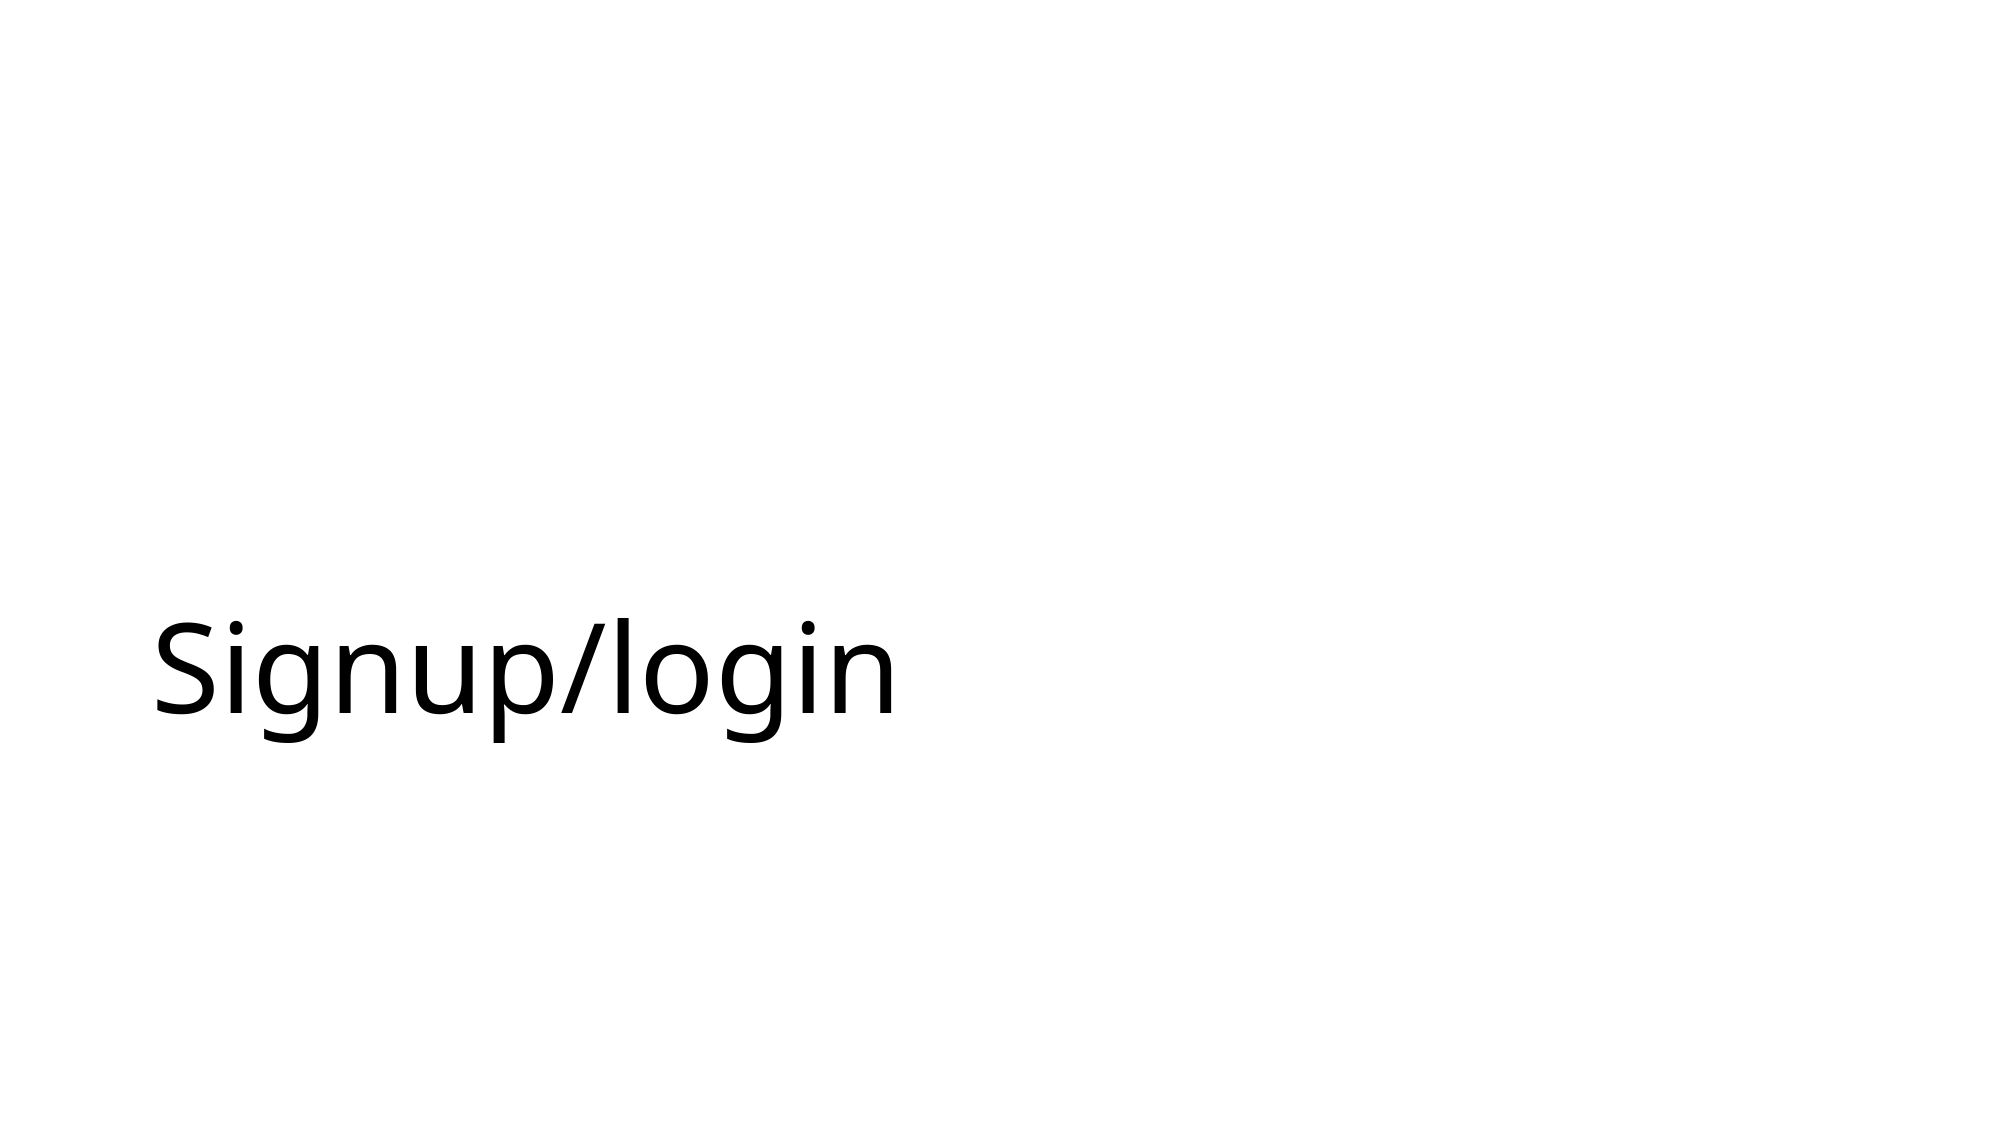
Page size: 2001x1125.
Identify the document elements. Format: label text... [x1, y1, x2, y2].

title Signup/login [136, 280, 1862, 749]
